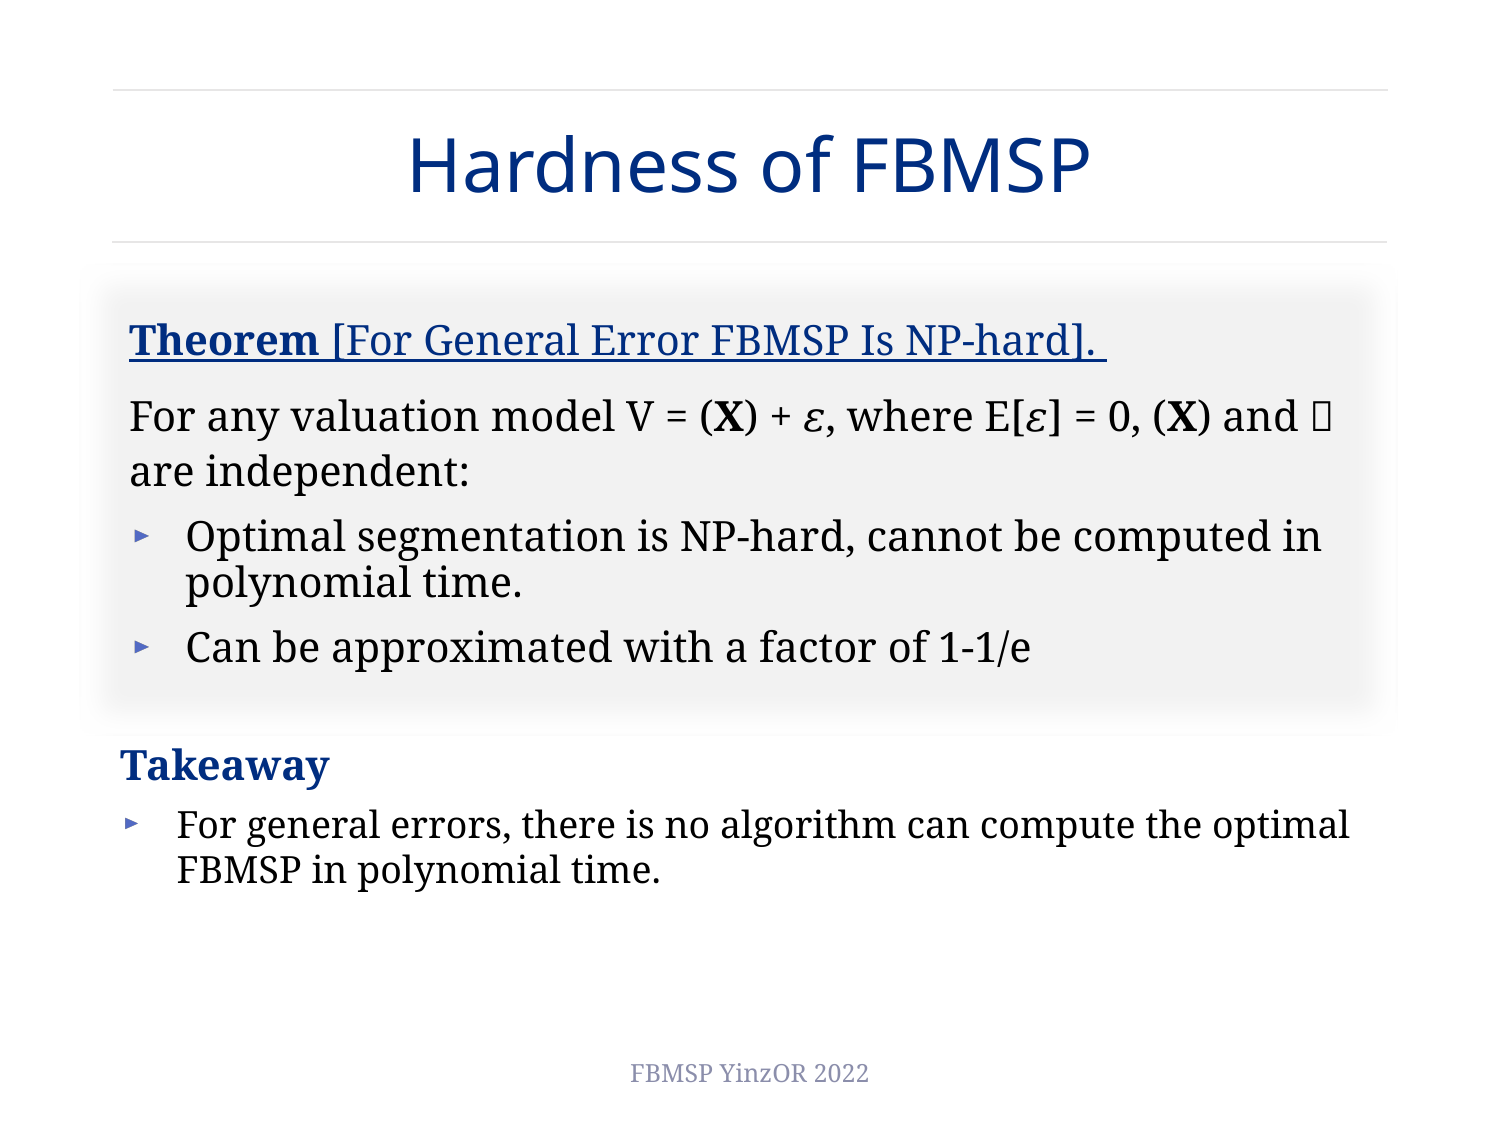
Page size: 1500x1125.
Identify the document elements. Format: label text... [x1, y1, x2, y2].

picture [129, 632, 161, 662]
footer FBMSP YinzOR 2022 [440, 1042, 1060, 1103]
title Hardness of FBMSP [103, 59, 1397, 278]
picture [120, 810, 149, 837]
picture [129, 521, 161, 551]
text_box [122, 306, 1355, 693]
text_box Takeaway For general errors, there is no algorithm can compute the optimal FBMSP in polynomial time. [105, 730, 1421, 899]
